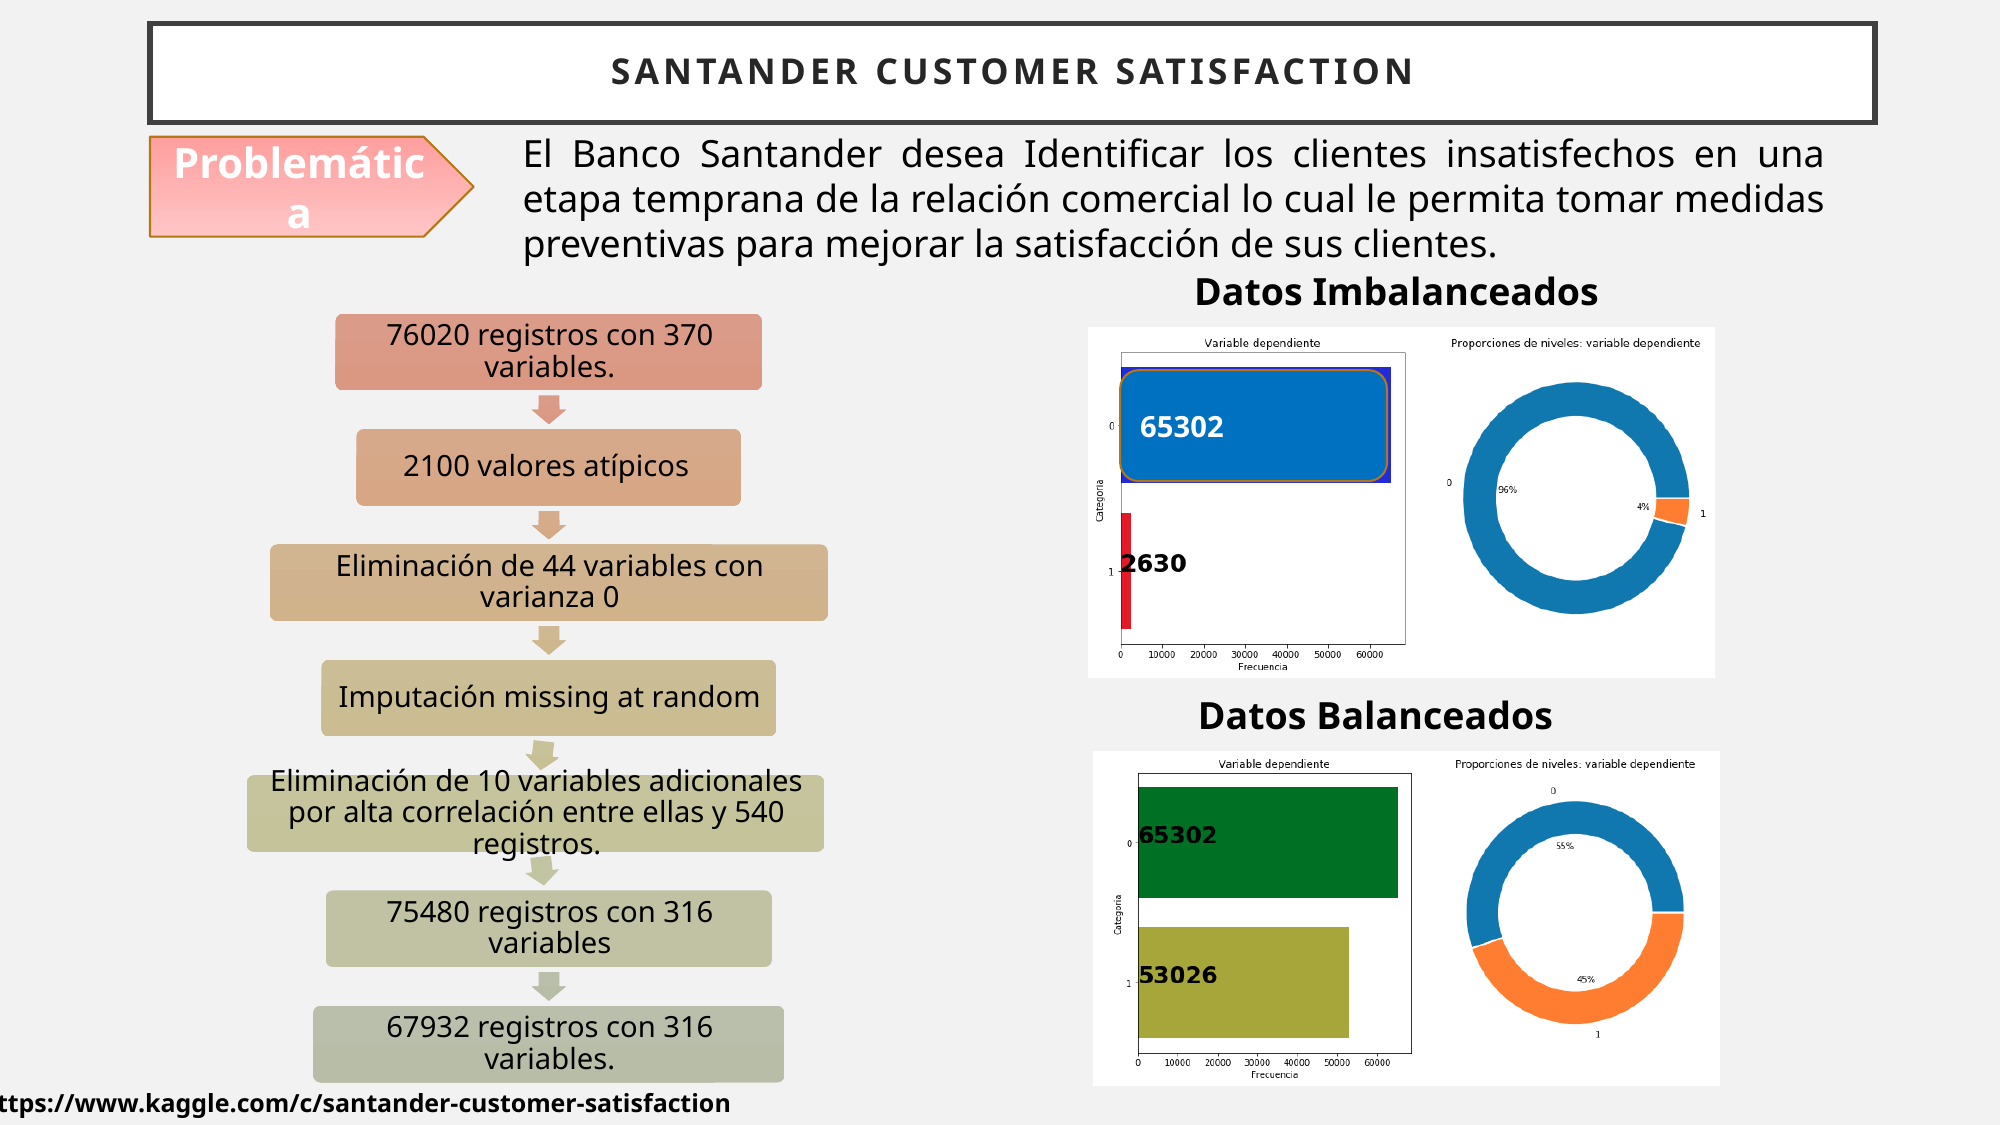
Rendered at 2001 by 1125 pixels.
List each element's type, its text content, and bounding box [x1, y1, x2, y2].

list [1088, 327, 1715, 678]
picture [1093, 751, 1720, 1087]
text_box Problemática [148, 135, 475, 238]
text_box https://www.kaggle.com/c/santander-customer-satisfaction [0, 1080, 747, 1125]
title Santander Customer Satisfaction [147, 21, 1878, 125]
text_box Datos Balanceados [1183, 684, 1578, 745]
text_box Datos Imbalanceados [1179, 260, 1624, 321]
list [123, 313, 974, 1083]
text_box El Banco Santander desea Identificar los clientes insatisfechos en una etapa temprana de la relación comercial lo cual le permita tomar medidas preventivas para mejorar la satisfacción de sus clientes. [507, 122, 1841, 272]
